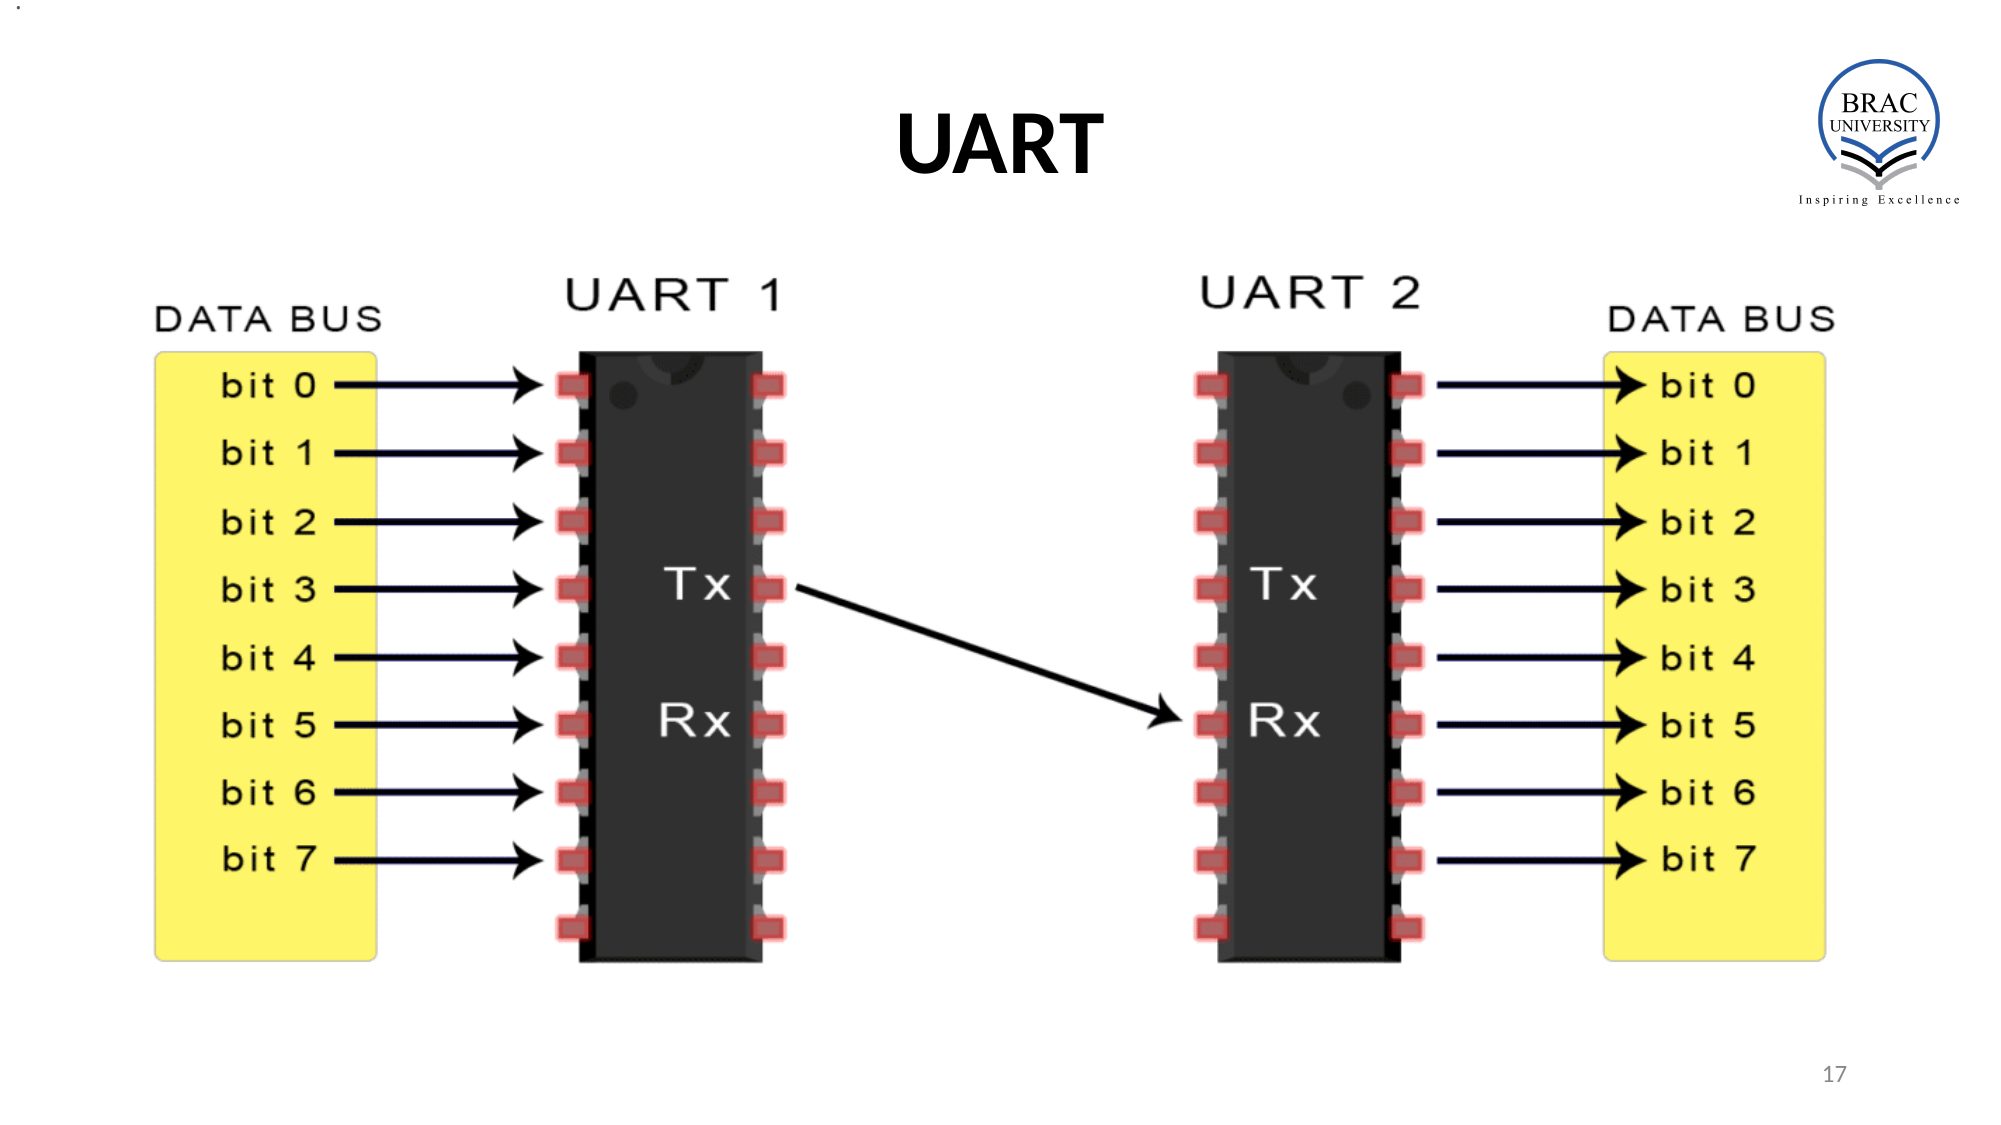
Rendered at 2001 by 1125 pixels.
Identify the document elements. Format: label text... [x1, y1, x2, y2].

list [93, 232, 1890, 1008]
slide_number ‹#› [1412, 1042, 1863, 1103]
text_box . [0, 0, 44, 23]
title UART [137, 59, 1863, 228]
picture [1863, 59, 1959, 206]
